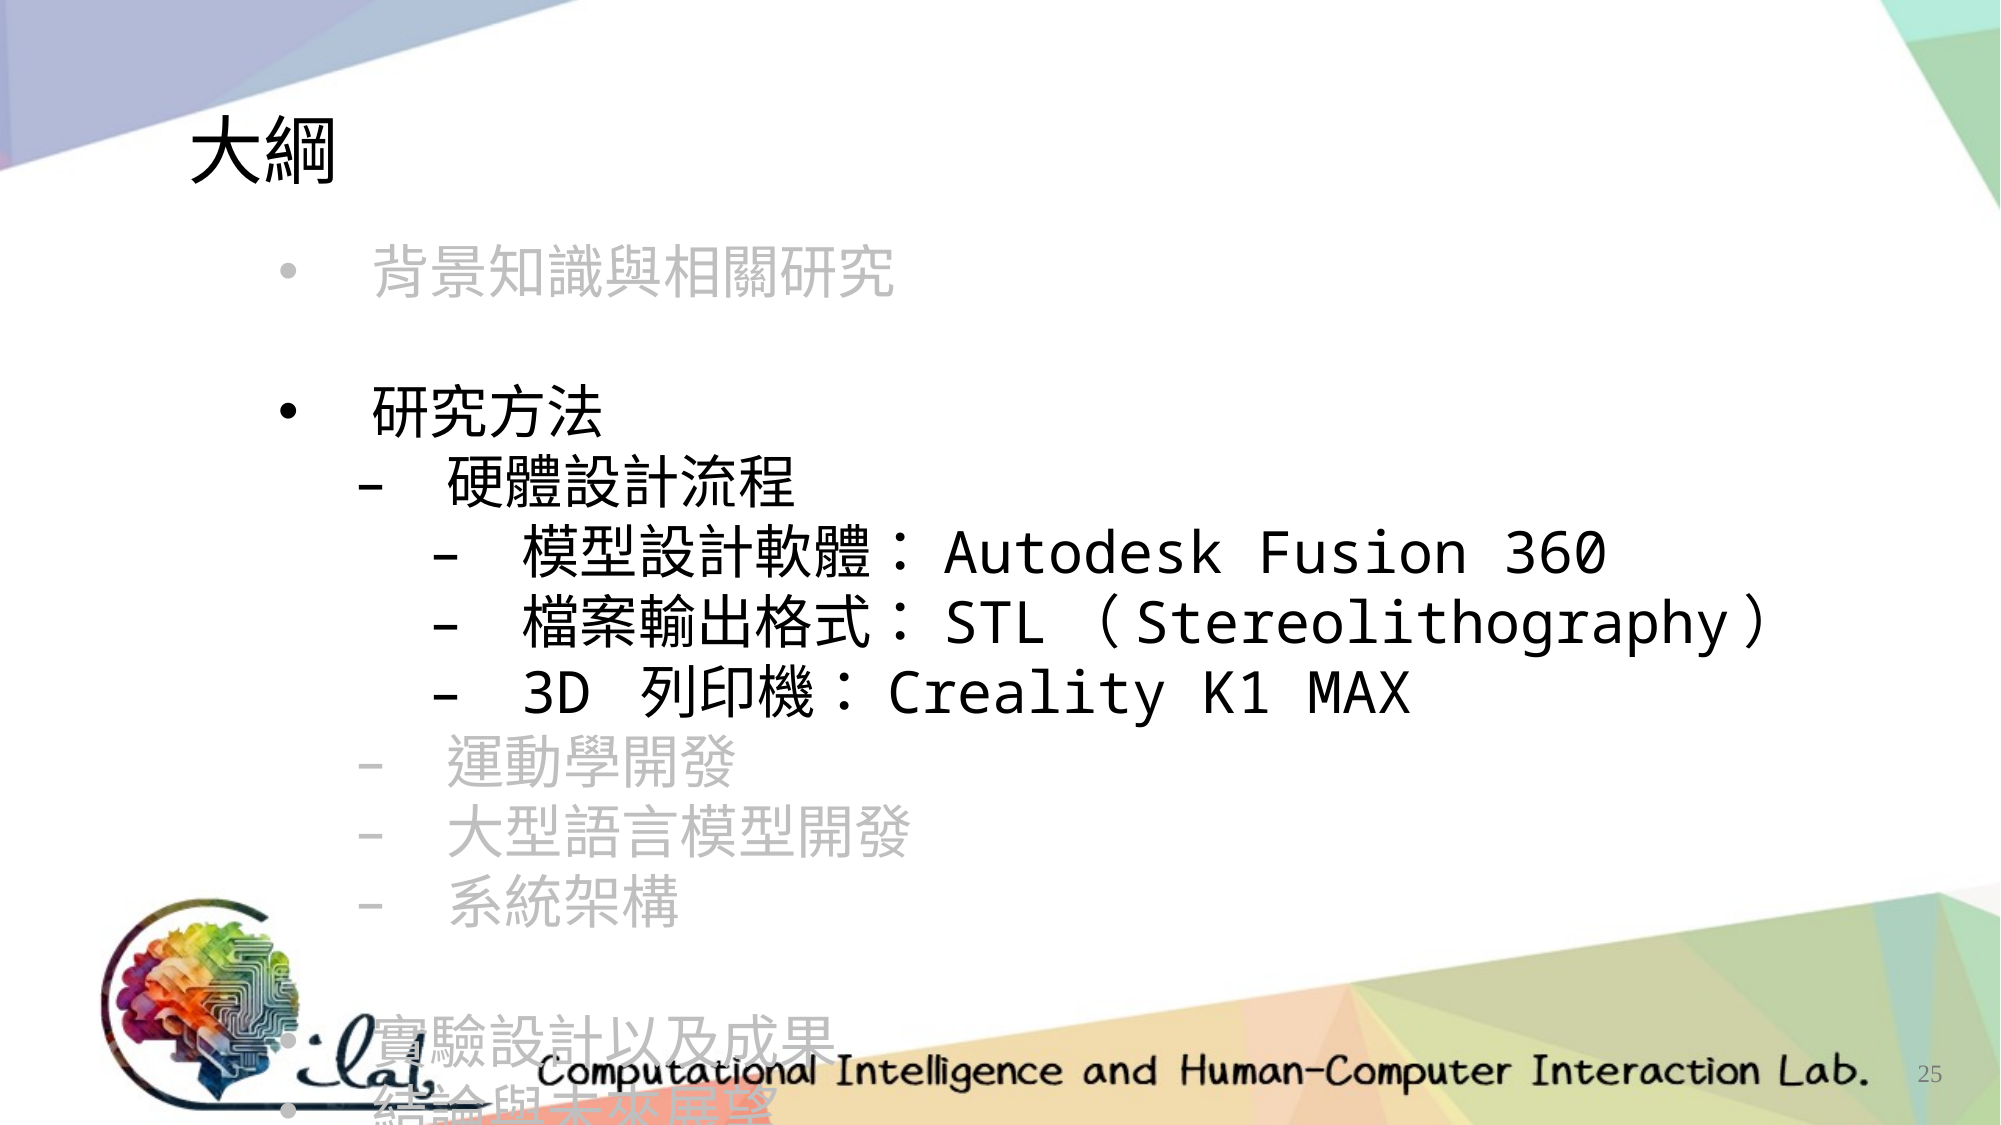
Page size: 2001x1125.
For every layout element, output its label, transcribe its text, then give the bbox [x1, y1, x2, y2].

slide_number 25 [1507, 1042, 1958, 1103]
picture [0, 0, 2001, 1125]
text_box 背景知識與相關研究 研究方法 硬體設計流程 模型設計軟體：Autodesk Fusion 360 檔案輸出格式：STL（Stereolithography） 3D 列印機：Creality K1 MAX 運動學開發 大型語言模型開發 系統架構 實驗設計以及成果 結論與未來展望 [263, 228, 1929, 1125]
text_box 大綱 [114, 96, 412, 201]
